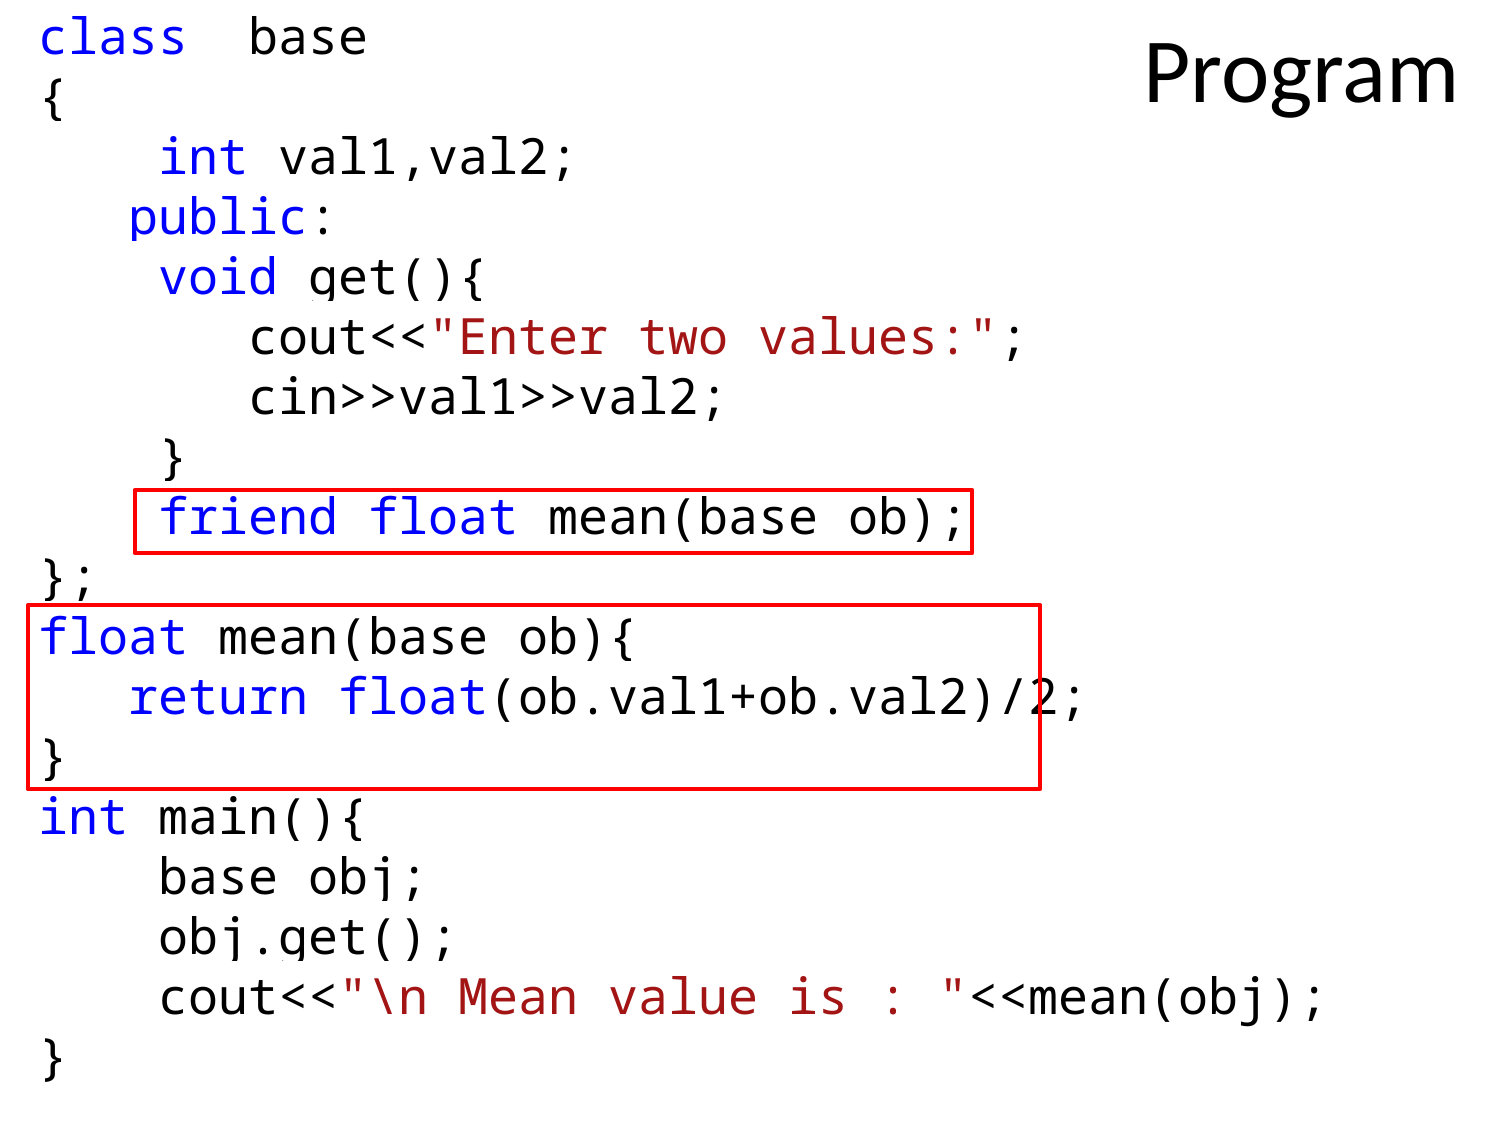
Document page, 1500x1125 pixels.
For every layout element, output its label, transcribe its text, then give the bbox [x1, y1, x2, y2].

text_box [26, 603, 1042, 791]
text_box class base { int val1,val2; public: void get(){ cout<<"Enter two values:"; cin>>val1>>val2; } friend float mean(base ob); }; float mean(base ob){ return float(ob.val1+ob.val2)/2; } int main(){ base obj; obj.get(); cout<<"\n Mean value is : "<<mean(obj); } [23, 0, 1449, 1093]
text_box [133, 488, 974, 555]
text_box Program [937, 3, 1475, 137]
